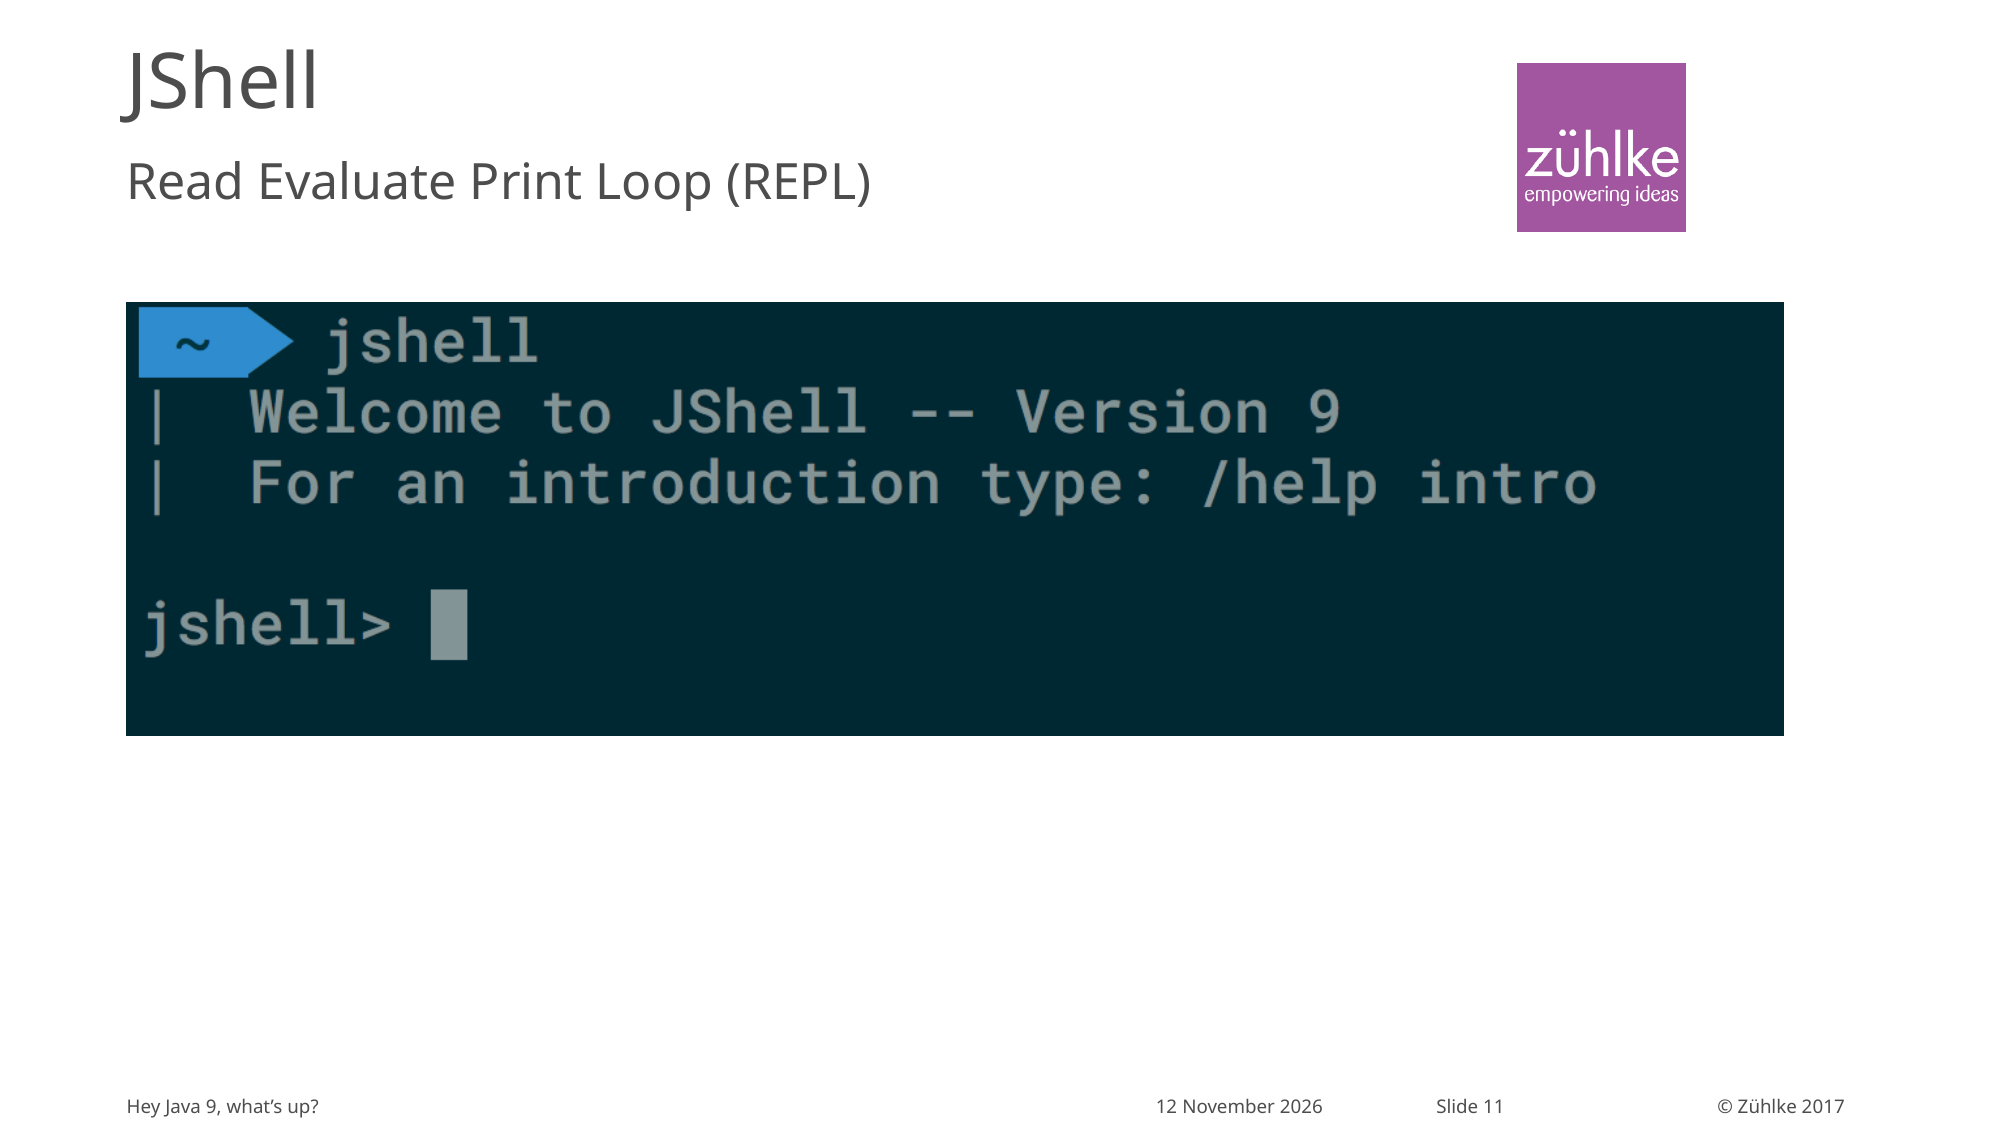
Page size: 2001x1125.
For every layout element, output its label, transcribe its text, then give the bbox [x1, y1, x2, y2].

picture [1517, 63, 1686, 232]
title JShell [126, 36, 1406, 152]
slide_number Slide 11 [1436, 1094, 1686, 1120]
footer Hey Java 9, what’s up? [126, 1094, 1125, 1120]
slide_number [1155, 1094, 1406, 1120]
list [126, 302, 1785, 736]
list Read Evaluate Print Loop (REPL) [126, 152, 1406, 259]
